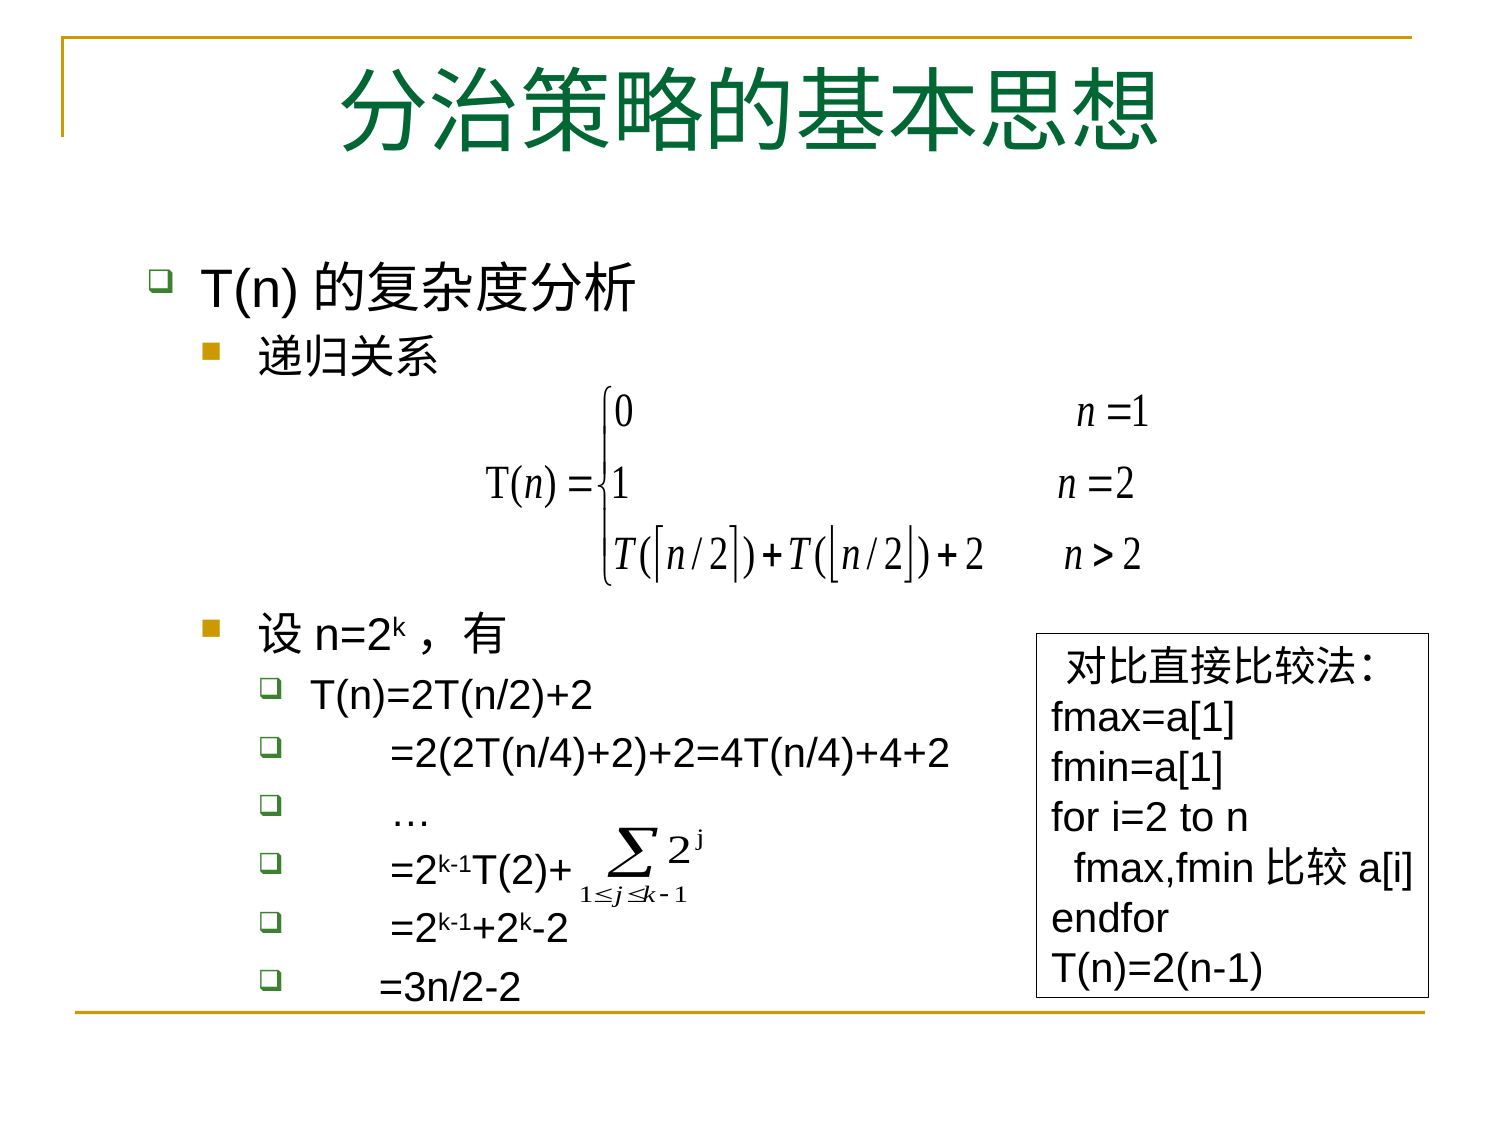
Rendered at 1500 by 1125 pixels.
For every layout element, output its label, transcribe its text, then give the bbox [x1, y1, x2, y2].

title 分治策略的基本思想 [74, 45, 1426, 233]
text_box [480, 374, 1196, 598]
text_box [573, 820, 716, 915]
list T(n)的复杂度分析 递归关系 设n=2k，有 T(n)=2T(n/2)+2 =2(2T(n/4)+2)+2=4T(n/4)+4+2 … =2k-1T(2)+ =2k-1+2k-2 =3n/2-2 [74, 245, 1419, 1006]
text_box 对比直接比较法： fmax=a[1] fmin=a[1] for i=2 to n fmax,fmin比较a[i] endfor T(n)=2(n-1) [1036, 632, 1429, 998]
